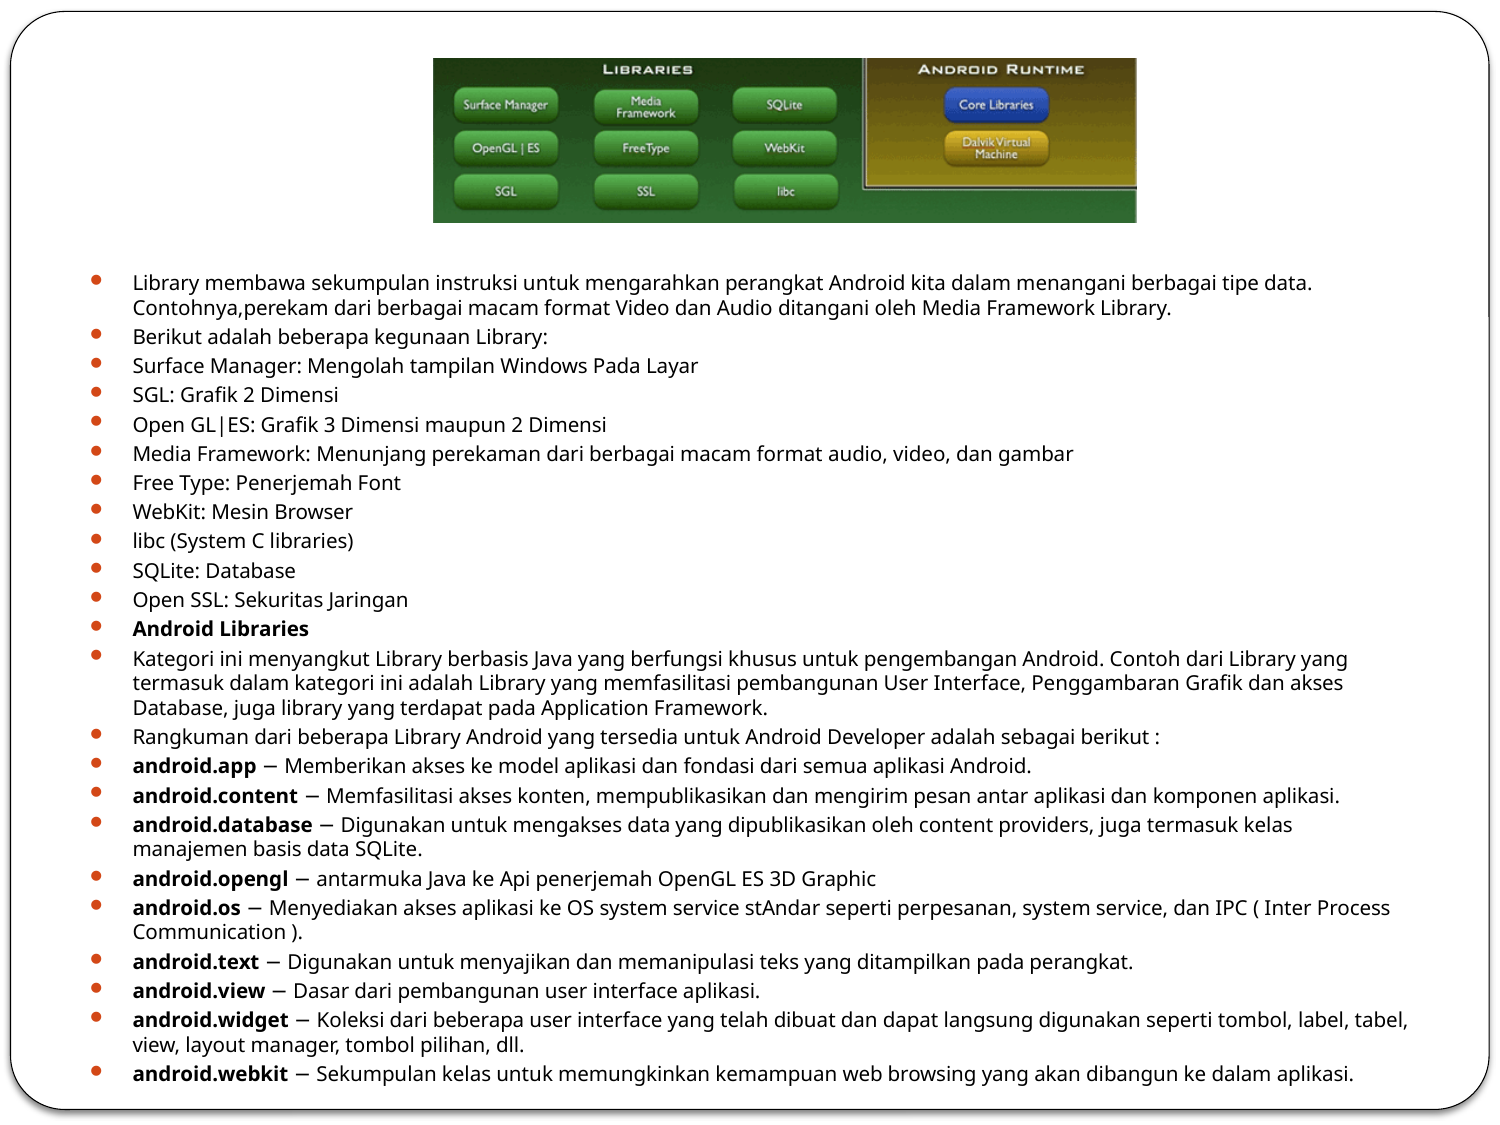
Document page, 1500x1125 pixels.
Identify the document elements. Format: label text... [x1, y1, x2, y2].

picture [433, 58, 1137, 223]
list Library membawa sekumpulan instruksi untuk mengarahkan perangkat Android kita dalam menangani berbagai tipe data. Contohnya,perekam dari berbagai macam format Video dan Audio ditangani oleh Media Framework Library. Berikut adalah beberapa kegunaan Library: Surface Manager: Mengolah tampilan Windows Pada Layar SGL: Grafik 2 Dimensi Open GL|ES: Grafik 3 Dimensi maupun 2 Dimensi Media Framework: Menunjang perekaman dari berbagai macam format audio, video, dan gambar Free Type: Penerjemah Font WebKit: Mesin Browser libc (System C libraries) SQLite: Database Open SSL: Sekuritas Jaringan Android Libraries Kategori ini menyangkut Library berbasis Java yang berfungsi khusus untuk pengembangan Android. Contoh dari Library yang termasuk dalam kategori ini adalah Library yang memfasilitasi pembangunan User Interface, Penggambaran Grafik dan akses Database, juga library yang terdapat pada Application Framework. Rangkuman dari beberapa Library Android yang tersedia untuk Android Developer adalah sebagai berikut : android.app − Memberikan akses ke model aplikasi dan fondasi dari semua aplikasi Android. android.content − Memfasilitasi akses konten, mempublikasikan dan mengirim pesan antar aplikasi dan komponen aplikasi. android.database − Digunakan untuk mengakses data yang dipublikasikan oleh content providers, juga termasuk kelas manajemen basis data SQLite. android.opengl − antarmuka Java ke Api penerjemah OpenGL ES 3D Graphic android.os − Menyediakan akses aplikasi ke OS system service stAndar seperti perpesanan, system service, dan IPC ( Inter Process Communication ). android.text − Digunakan untuk menyajikan dan memanipulasi teks yang ditampilkan pada perangkat. android.view − Dasar dari pembangunan user interface aplikasi. android.widget − Koleksi dari beberapa user interface yang telah dibuat dan dapat langsung digunakan seperti tombol, label, tabel, view, layout manager, tombol pilihan, dll. android.webkit − Sekumpulan kelas untuk memungkinkan kemampuan web browsing yang akan dibangun ke dalam aplikasi. [75, 262, 1425, 1125]
